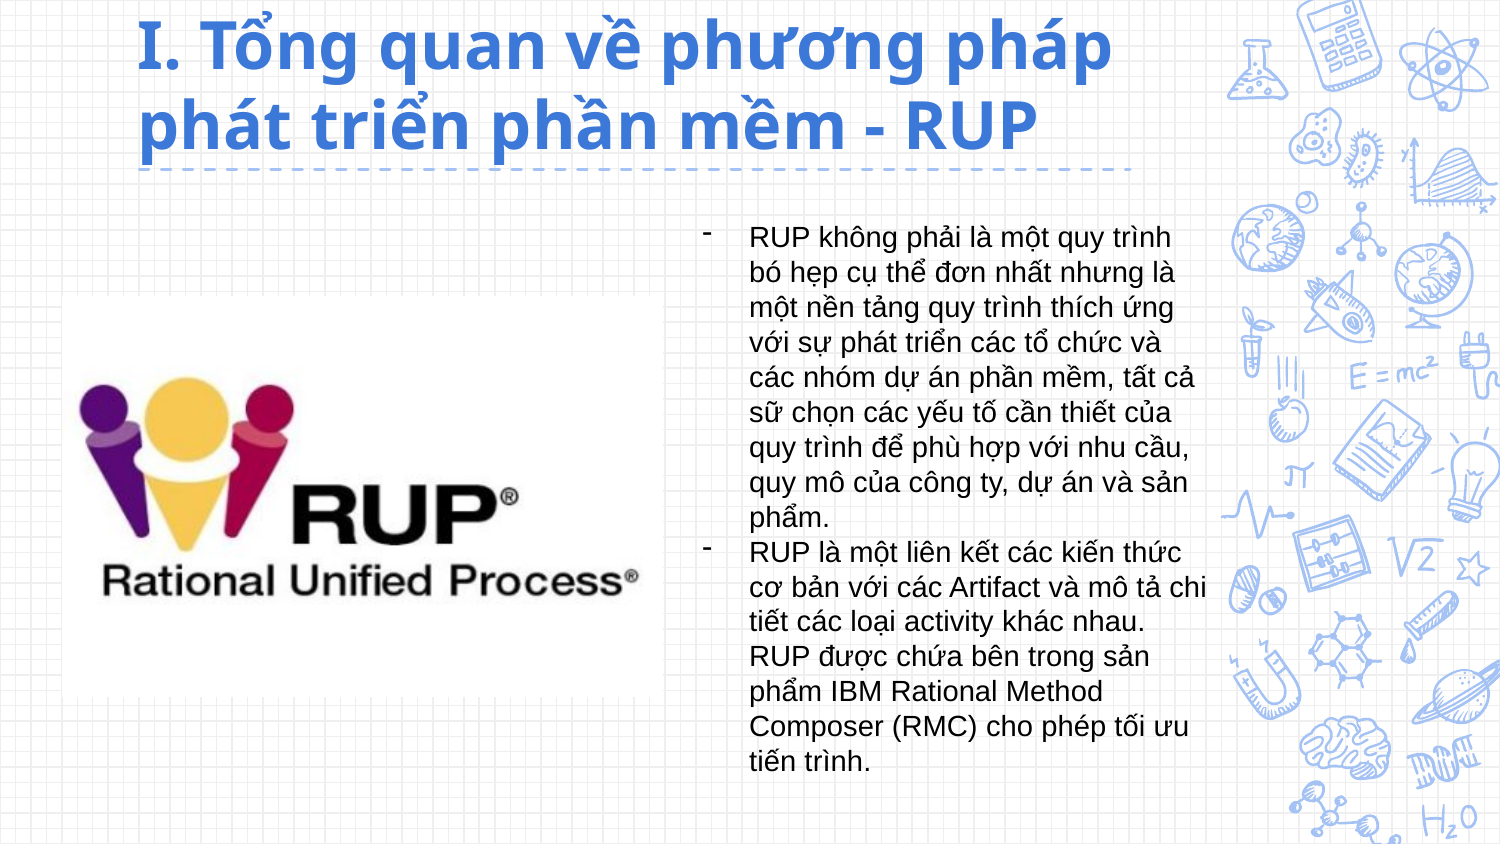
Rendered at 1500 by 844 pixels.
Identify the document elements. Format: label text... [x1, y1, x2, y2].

text_box RUP không phải là một quy trình bó hẹp cụ thể đơn nhất nhưng là một nền tảng quy trình thích ứng với sự phát triển các tổ chức và các nhóm dự án phần mềm, tất cả sữ chọn các yếu tố cần thiết của quy trình để phù hợp với nhu cầu, quy mô của công ty, dự án và sản phẩm. RUP là một liên kết các kiến thức cơ bản với các Artifact và mô tả chi tiết các loại activity khác nhau. RUP được chứa bên trong sản phẩm IBM Rational Method Composer (RMC) cho phép tối ưu tiến trình. [687, 210, 1225, 820]
title I. Tổng quan về phương pháp phát triển phần mềm - RUP [122, 36, 1163, 178]
picture [62, 296, 663, 698]
